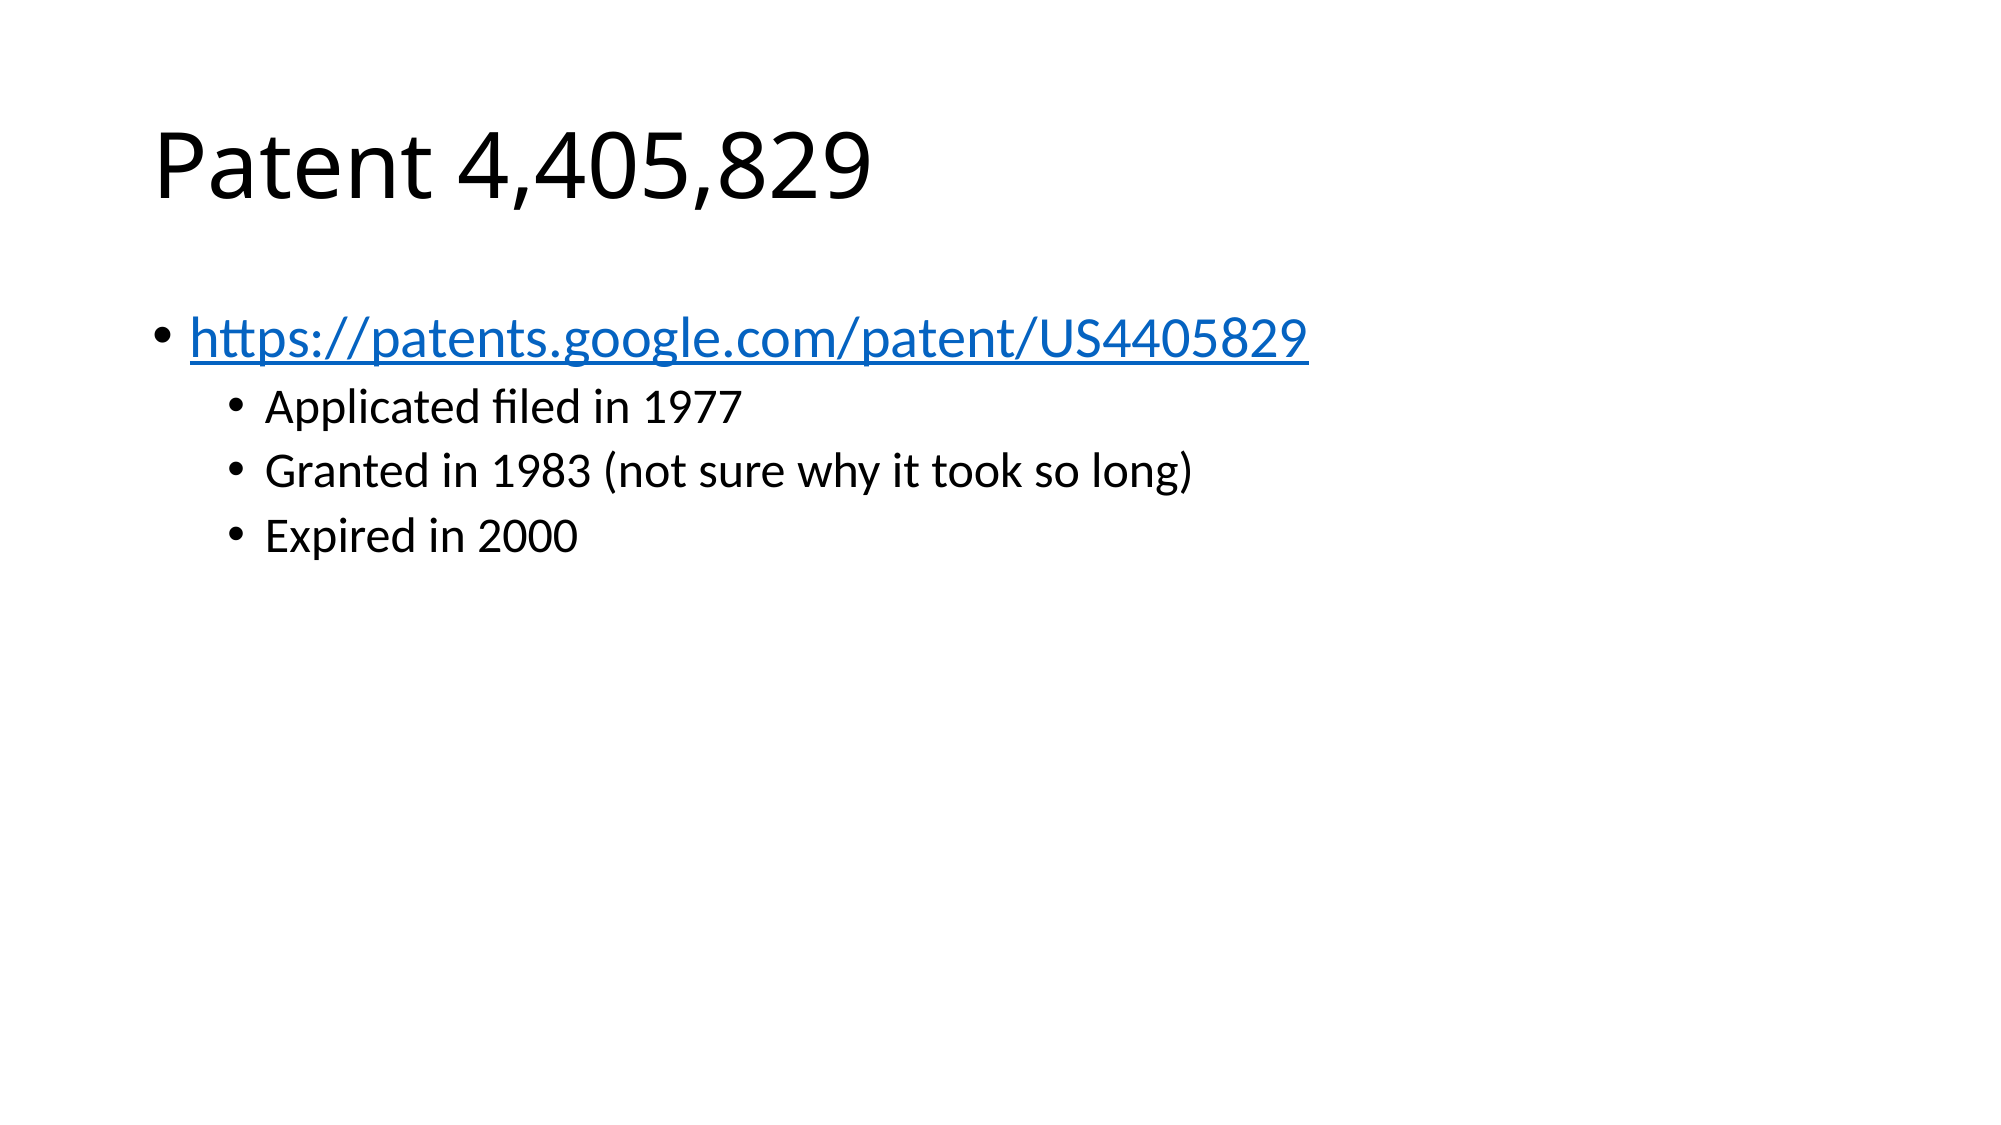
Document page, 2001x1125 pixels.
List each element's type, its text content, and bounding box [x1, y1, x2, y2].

title Patent 4,405,829 [137, 59, 1863, 278]
list https://patents.google.com/patent/US4405829 Applicated filed in 1977 Granted in 1983 (not sure why it took so long) Expired in 2000 [137, 299, 1863, 1014]
